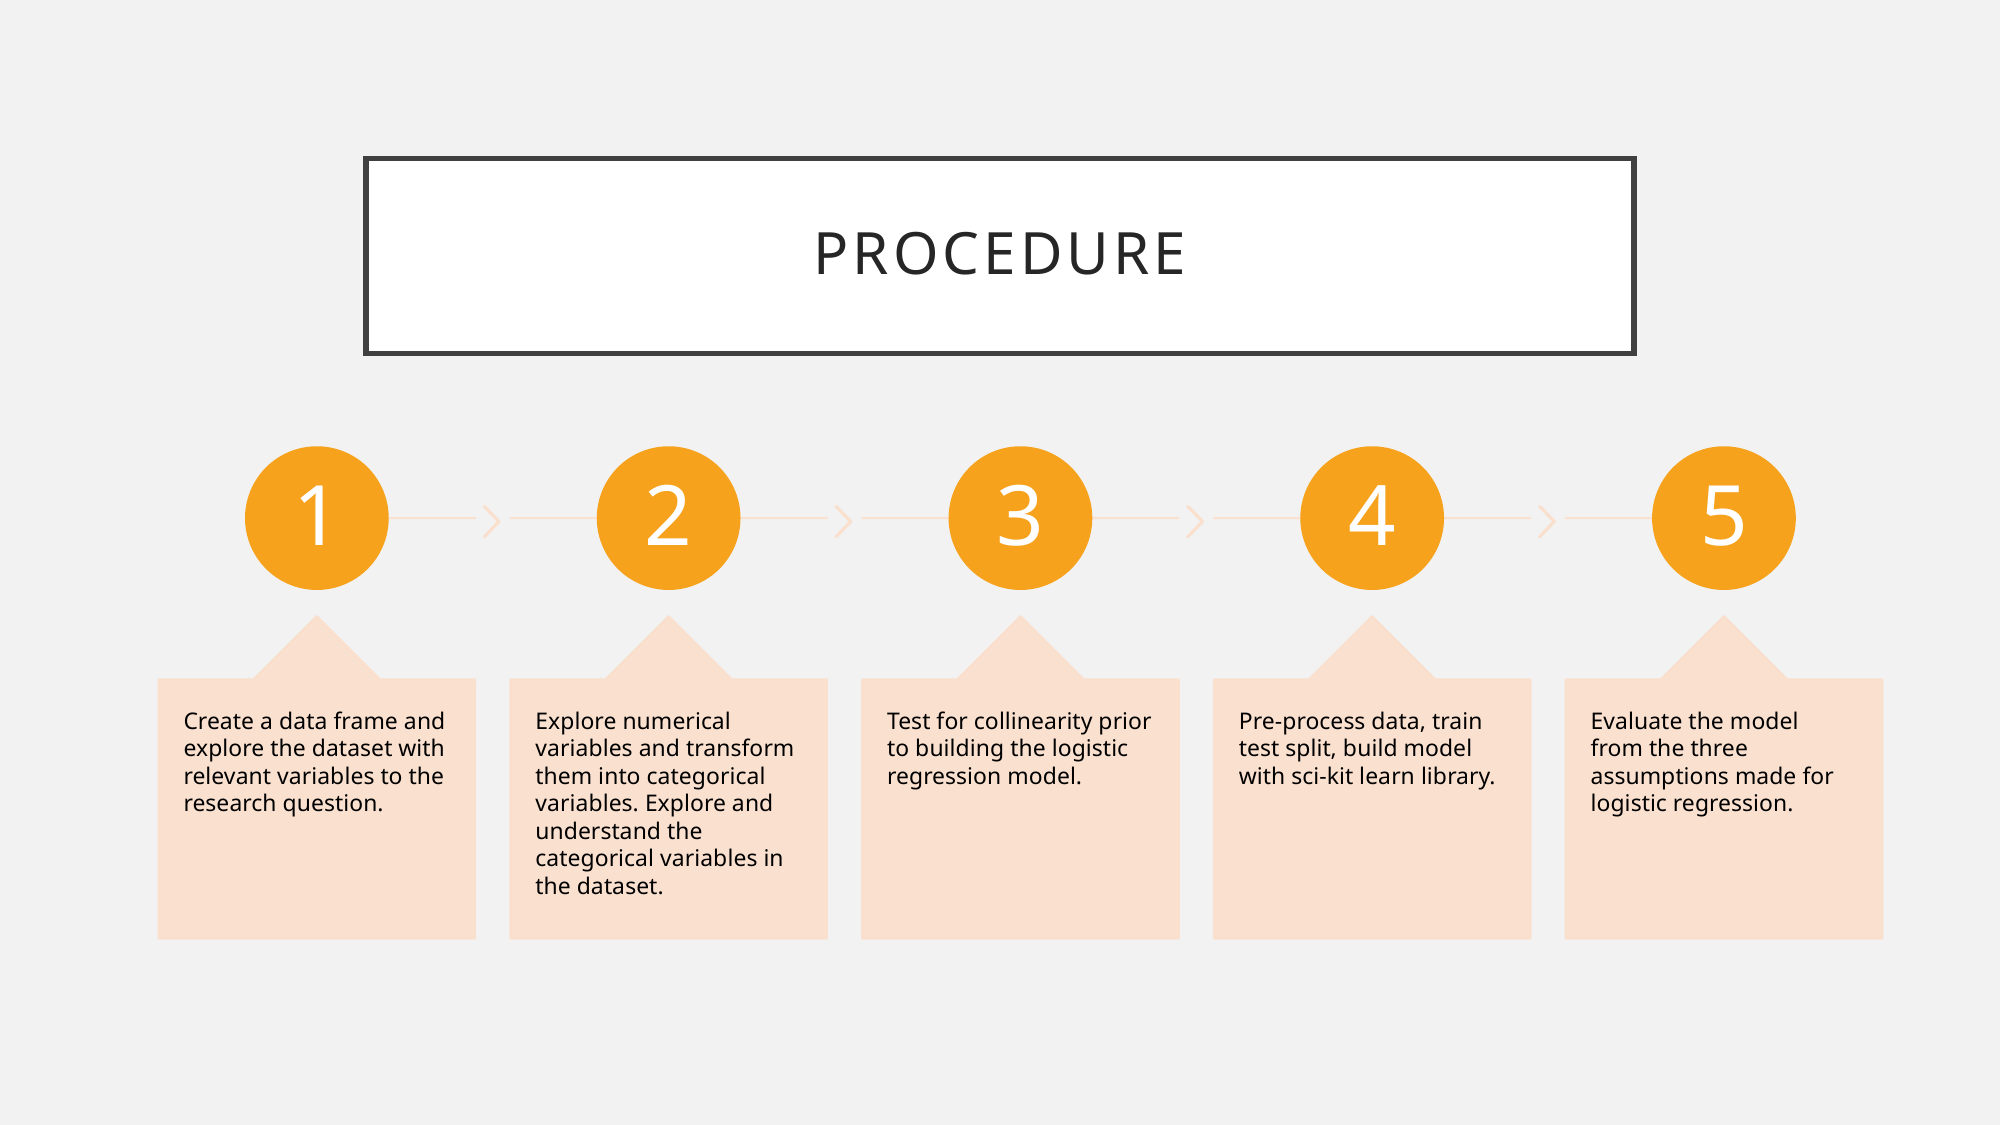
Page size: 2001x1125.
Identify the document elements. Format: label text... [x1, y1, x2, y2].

title PROCEDURE [363, 156, 1637, 356]
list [158, 395, 1918, 990]
